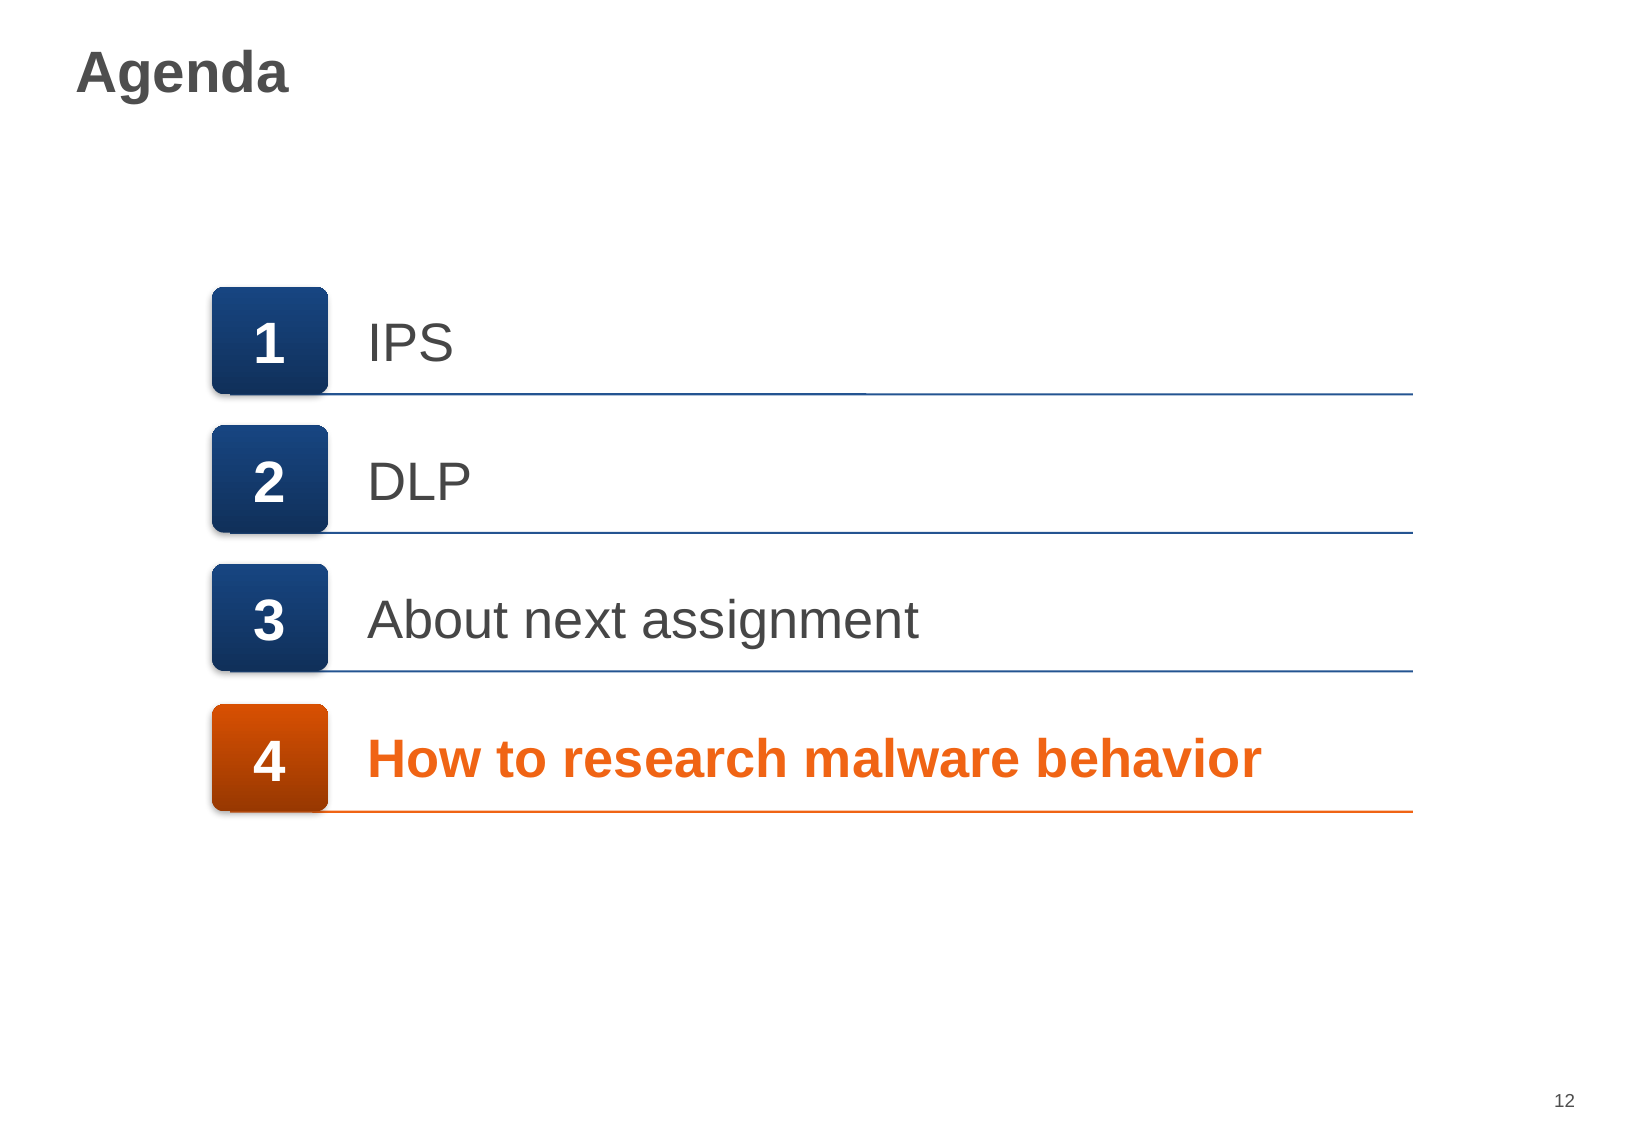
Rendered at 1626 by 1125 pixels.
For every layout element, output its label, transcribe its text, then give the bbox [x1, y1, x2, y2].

title Agenda [60, 0, 1279, 150]
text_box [211, 425, 1424, 534]
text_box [211, 286, 1424, 395]
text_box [211, 563, 1424, 672]
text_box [211, 703, 1424, 812]
